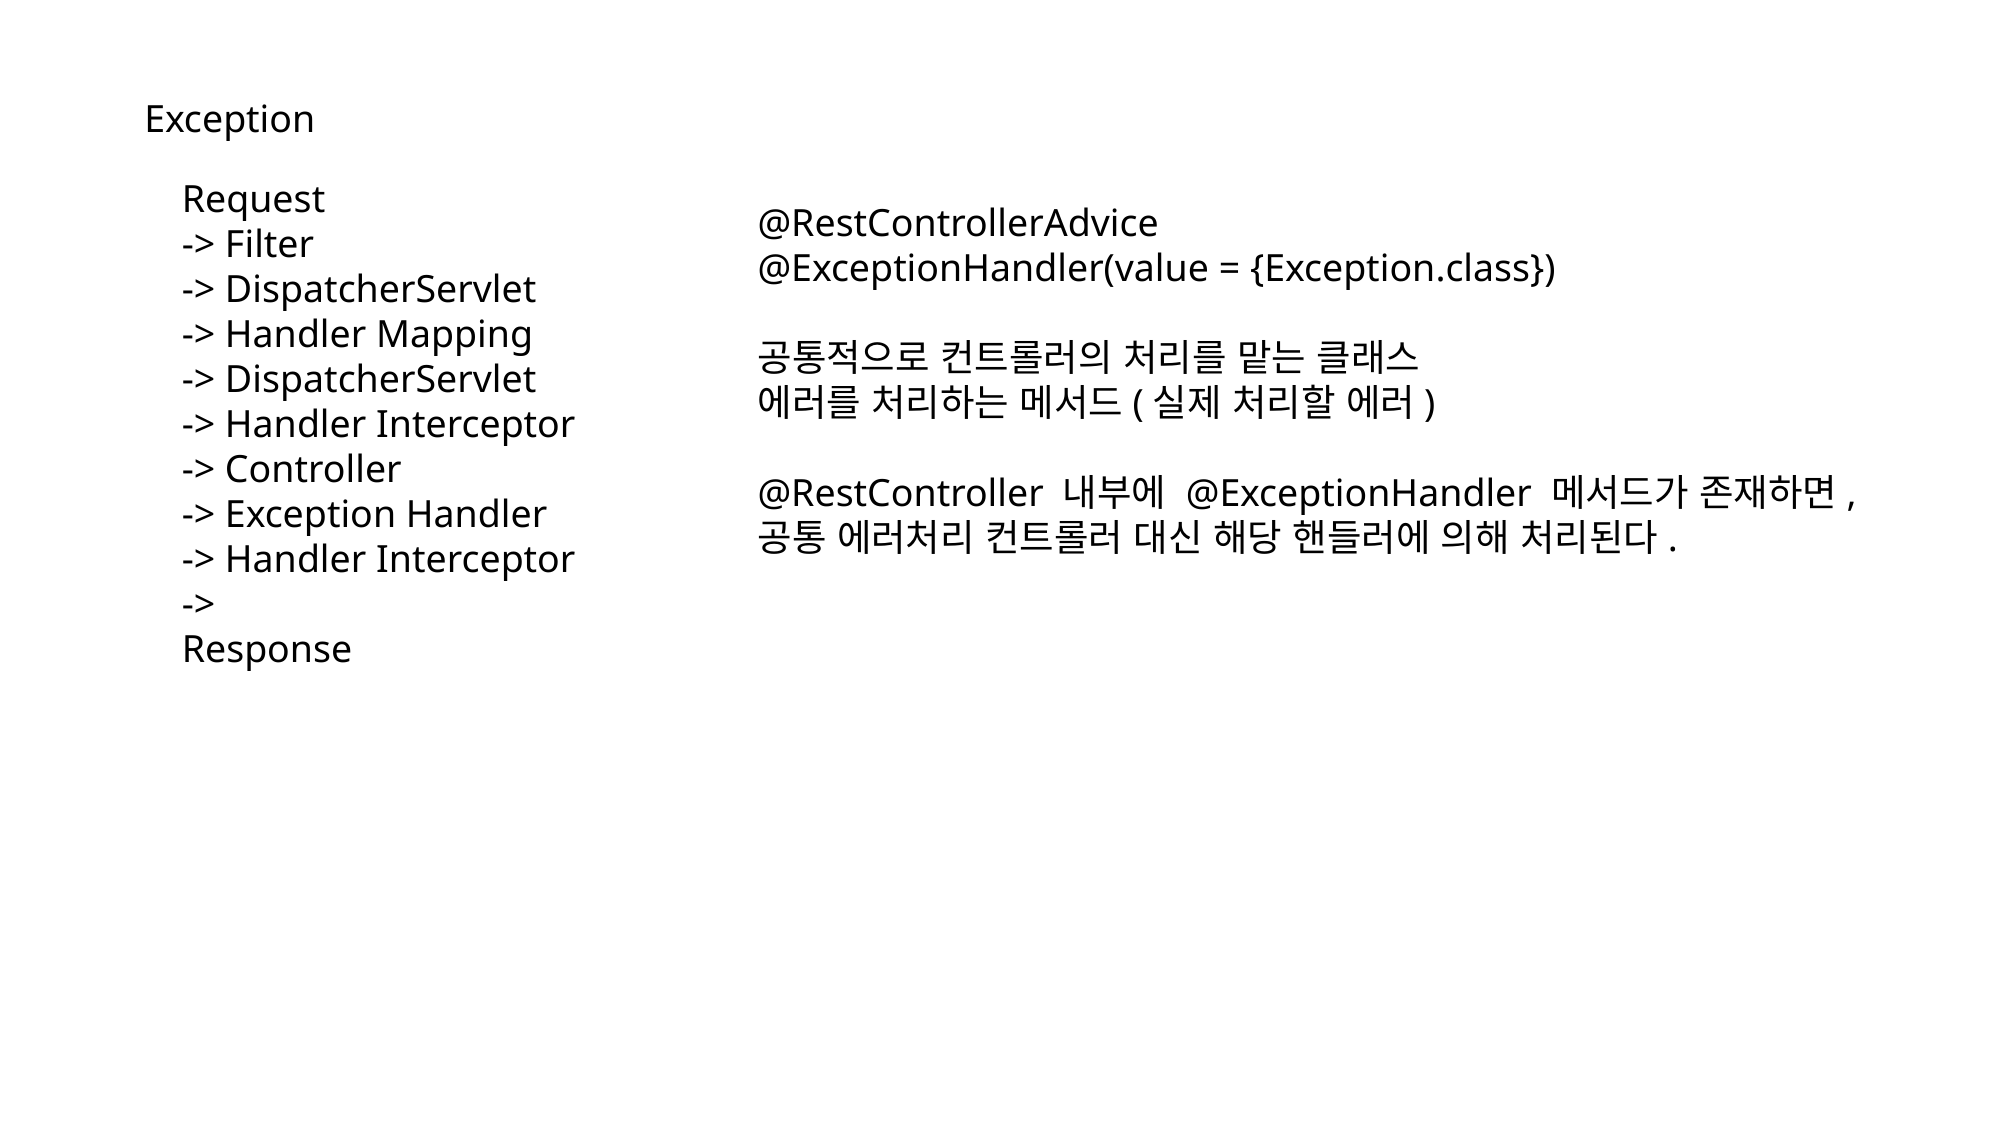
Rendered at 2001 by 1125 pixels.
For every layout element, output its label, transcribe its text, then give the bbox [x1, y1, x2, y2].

text_box Request -> Filter -> DispatcherServlet -> Handler Mapping -> DispatcherServlet -> Handler Interceptor -> Controller -> Exception Handler -> Handler Interceptor -> Response [167, 167, 601, 677]
text_box @RestControllerAdvice @ExceptionHandler(value = {Exception.class}) 공통적으로 컨트롤러의 처리를 맡는 클래스 에러를 처리하는 메서드(실제 처리할 에러) @RestController 내부에 @ExceptionHandler 메서드가 존재하면, 공통 에러처리 컨트롤러 대신 해당 핸들러에 의해 처리된다. [742, 191, 1872, 567]
text_box Exception [129, 87, 331, 148]
